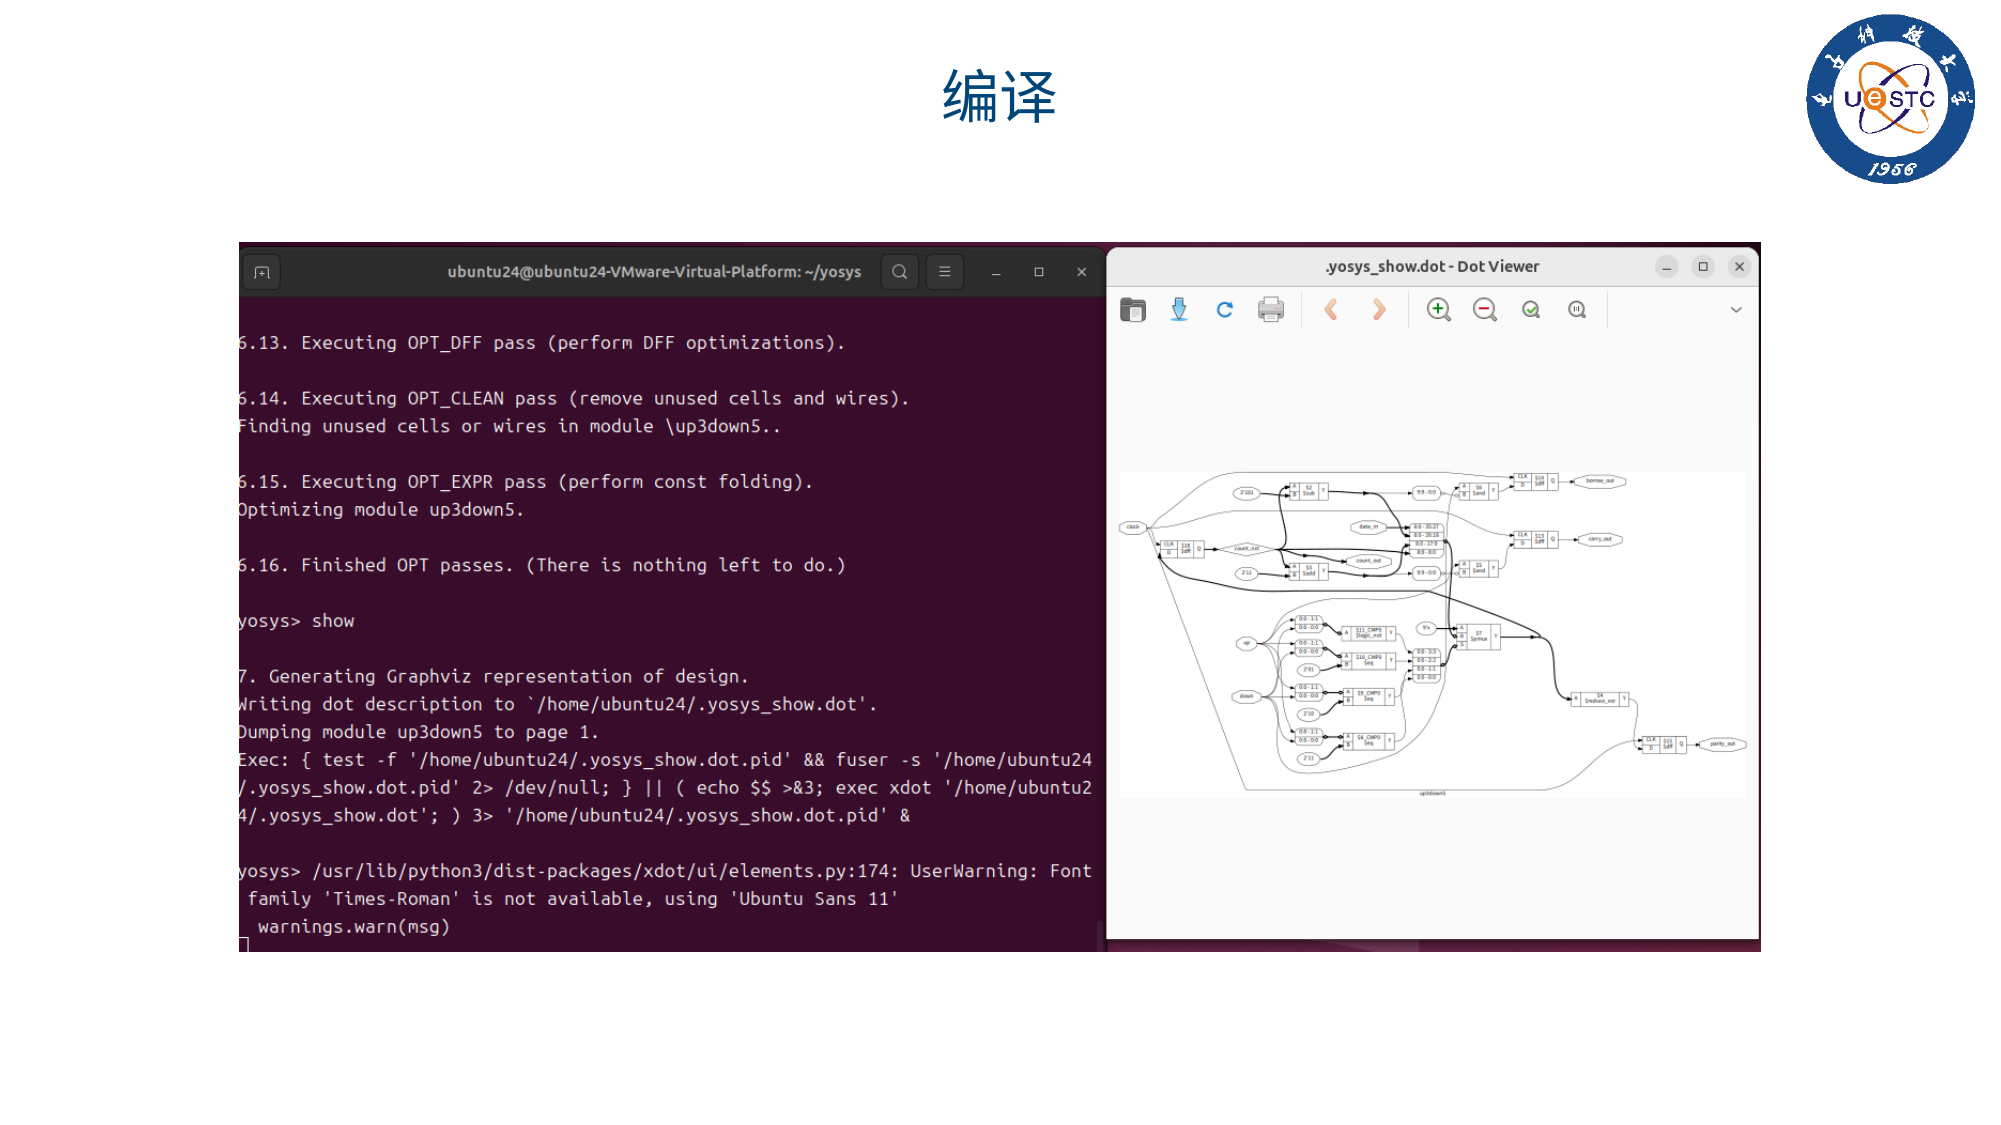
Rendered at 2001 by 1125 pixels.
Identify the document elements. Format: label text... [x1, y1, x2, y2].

picture [239, 242, 1761, 952]
text_box 编译 [536, 52, 1464, 138]
picture [1797, 4, 1986, 193]
